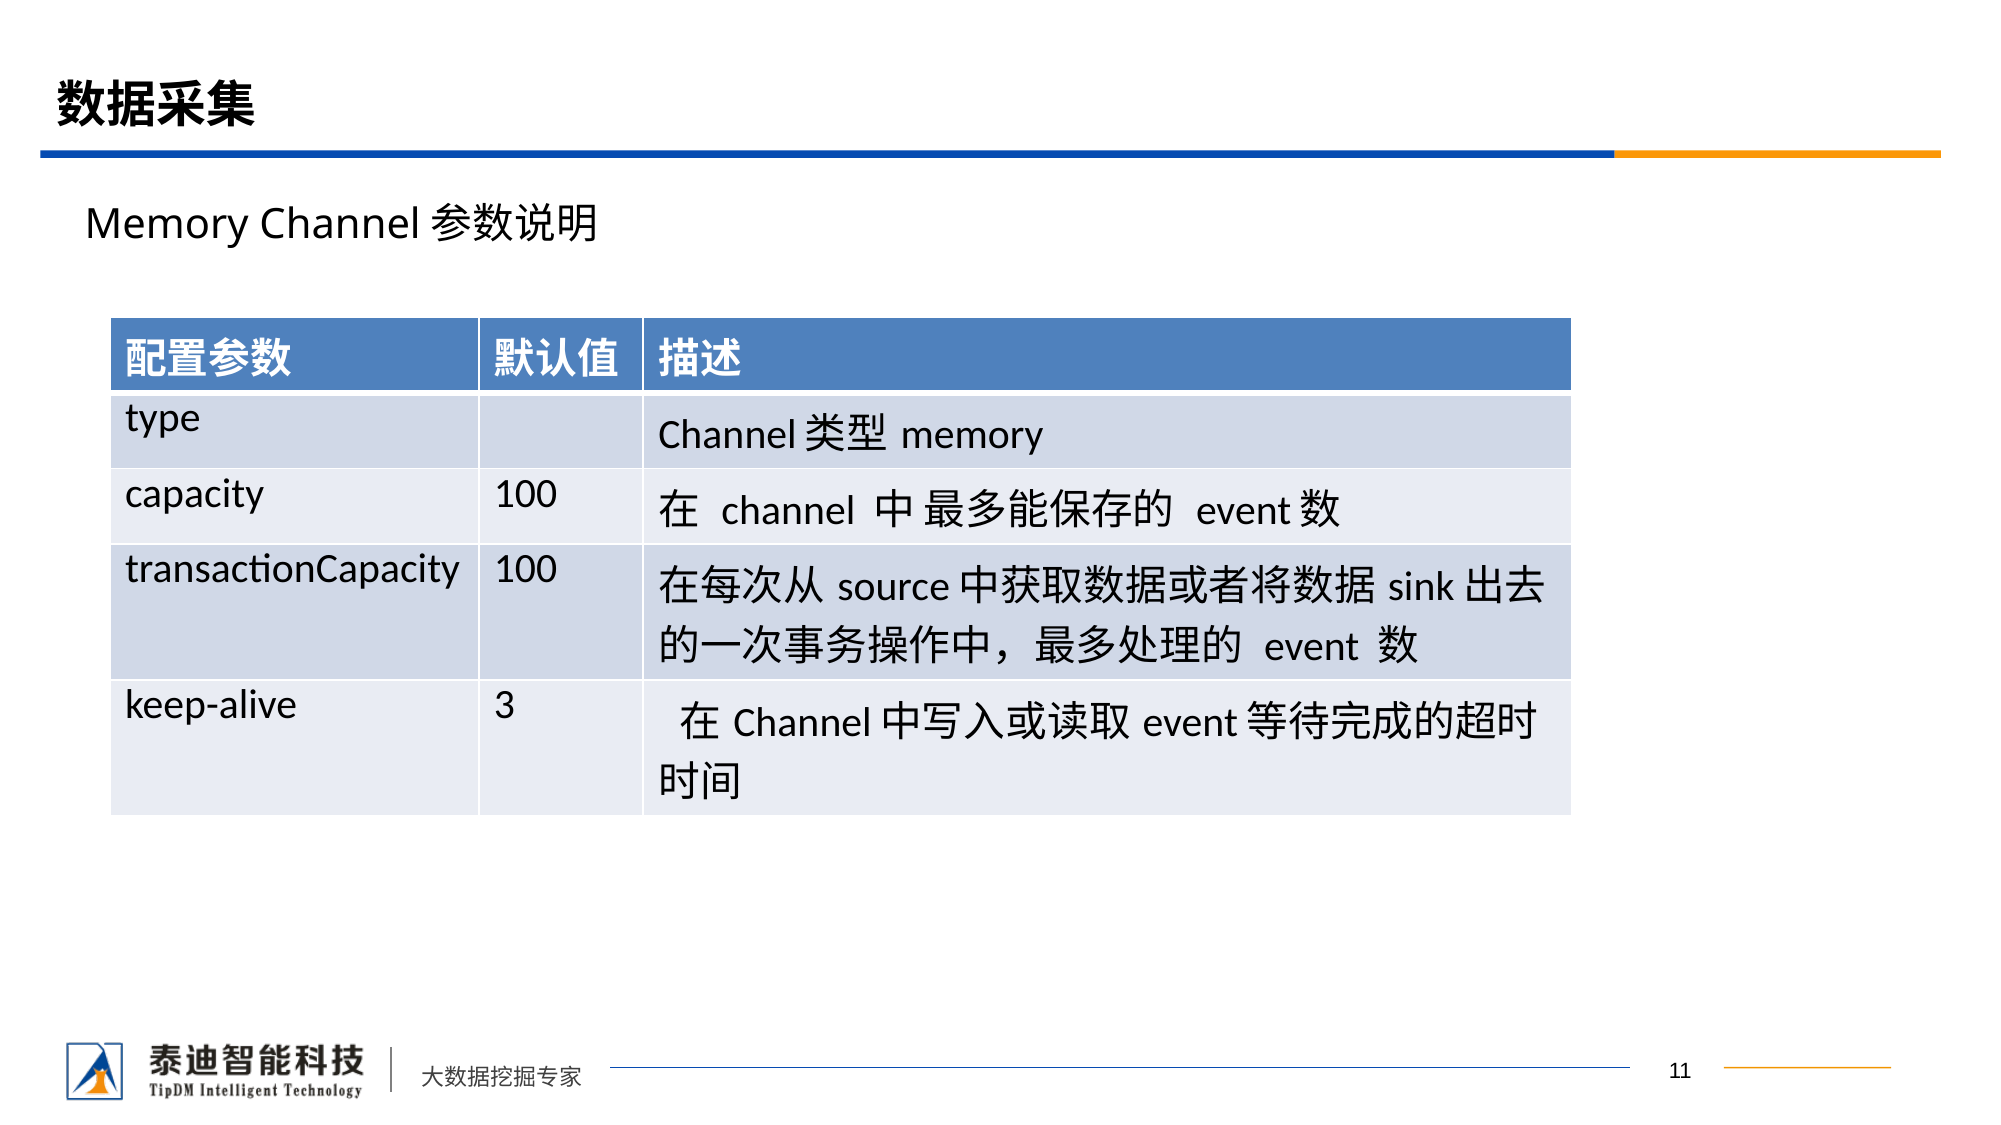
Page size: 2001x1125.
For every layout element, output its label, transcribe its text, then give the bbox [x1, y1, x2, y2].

table_header 描述 [644, 318, 1571, 390]
picture [62, 1028, 368, 1107]
table_cell transactionCapacity [111, 545, 478, 679]
list Memory Channel参数说明 [69, 186, 1892, 257]
table_cell 在 channel 中 最多能保存的 event数 [644, 469, 1571, 543]
table_cell 3 [480, 681, 642, 815]
table_cell 在Channel中写入或读取event等待完成的超时时间 [644, 681, 1571, 815]
table_header 配置参数 [111, 318, 478, 390]
table_cell Channel类型memory [644, 396, 1571, 468]
table_cell 在每次从source中获取数据或者将数据sink出去的一次事务操作中，最多处理的 event 数 [644, 545, 1571, 679]
table_cell [480, 396, 642, 468]
table_cell keep-alive [111, 681, 478, 815]
table_header 默认值 [480, 318, 642, 390]
table_cell type [111, 396, 478, 468]
title 数据采集 [41, 58, 1842, 146]
table_cell capacity [111, 469, 478, 543]
table_cell 100 [480, 545, 642, 679]
table_cell 100 [480, 469, 642, 543]
